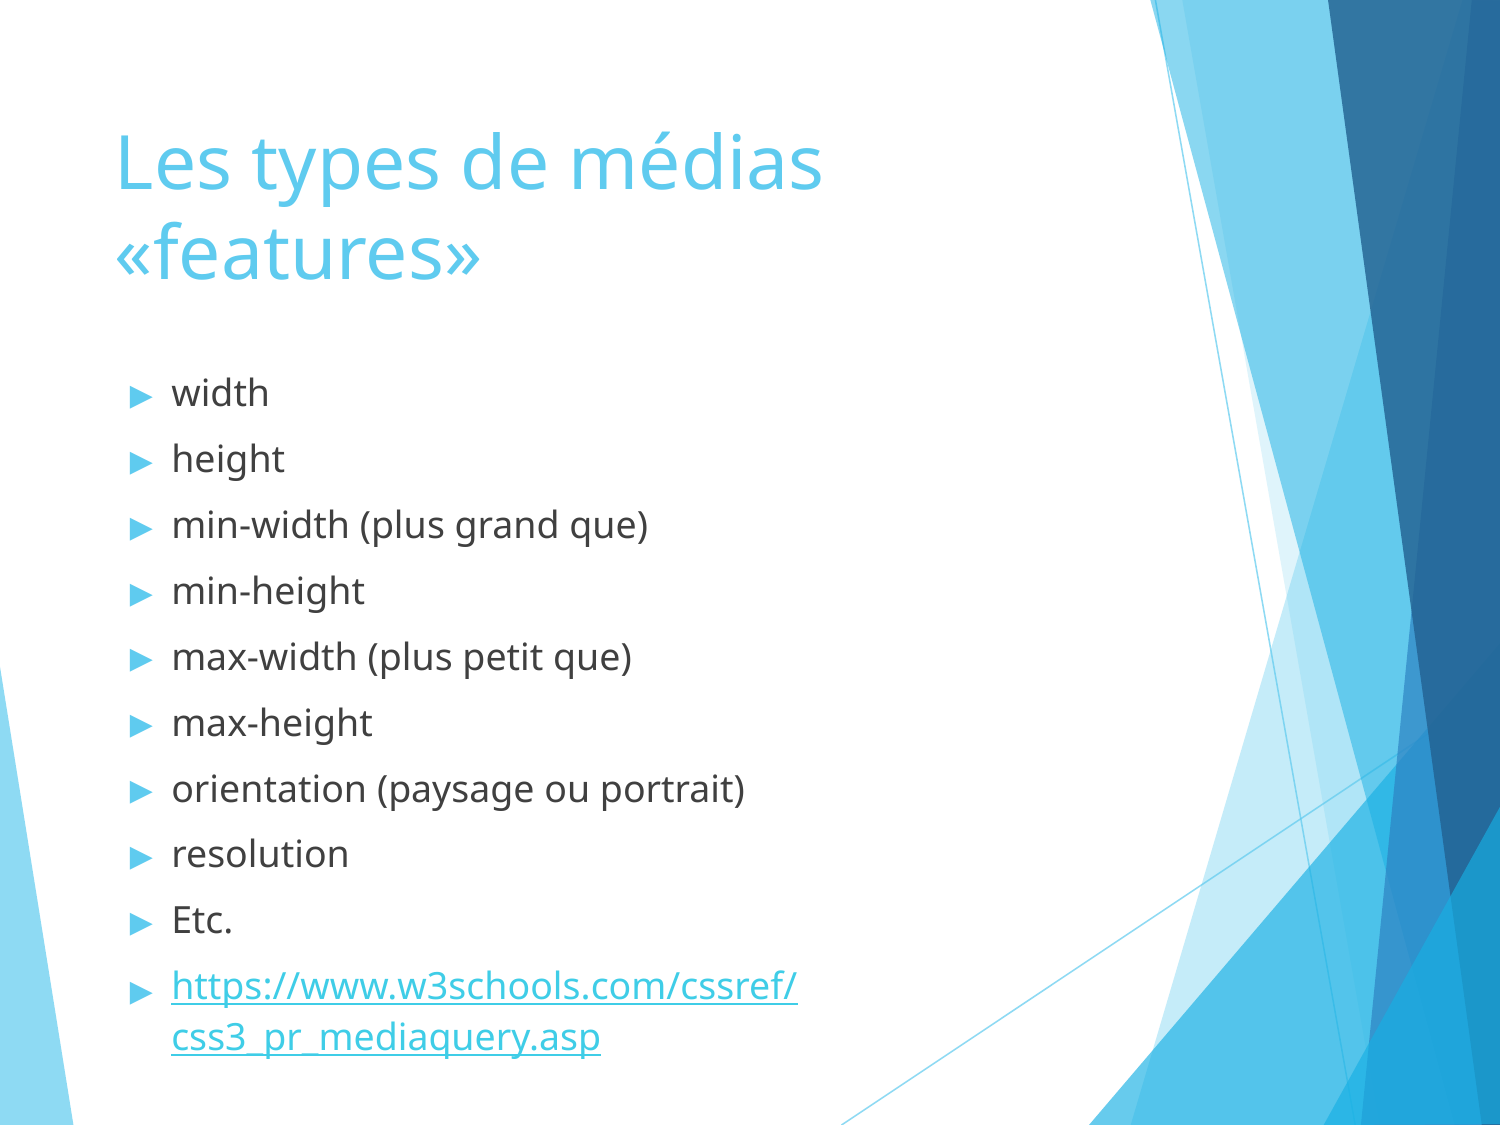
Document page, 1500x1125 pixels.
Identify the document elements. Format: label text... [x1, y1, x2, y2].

list width height min-width (plus grand que) min-height max-width (plus petit que) max-height orientation (paysage ou portrait) resolution Etc. https://www.w3schools.com/cssref/css3_pr_mediaquery.asp [99, 354, 1142, 992]
title Les types de médias «features» [99, 99, 1142, 317]
